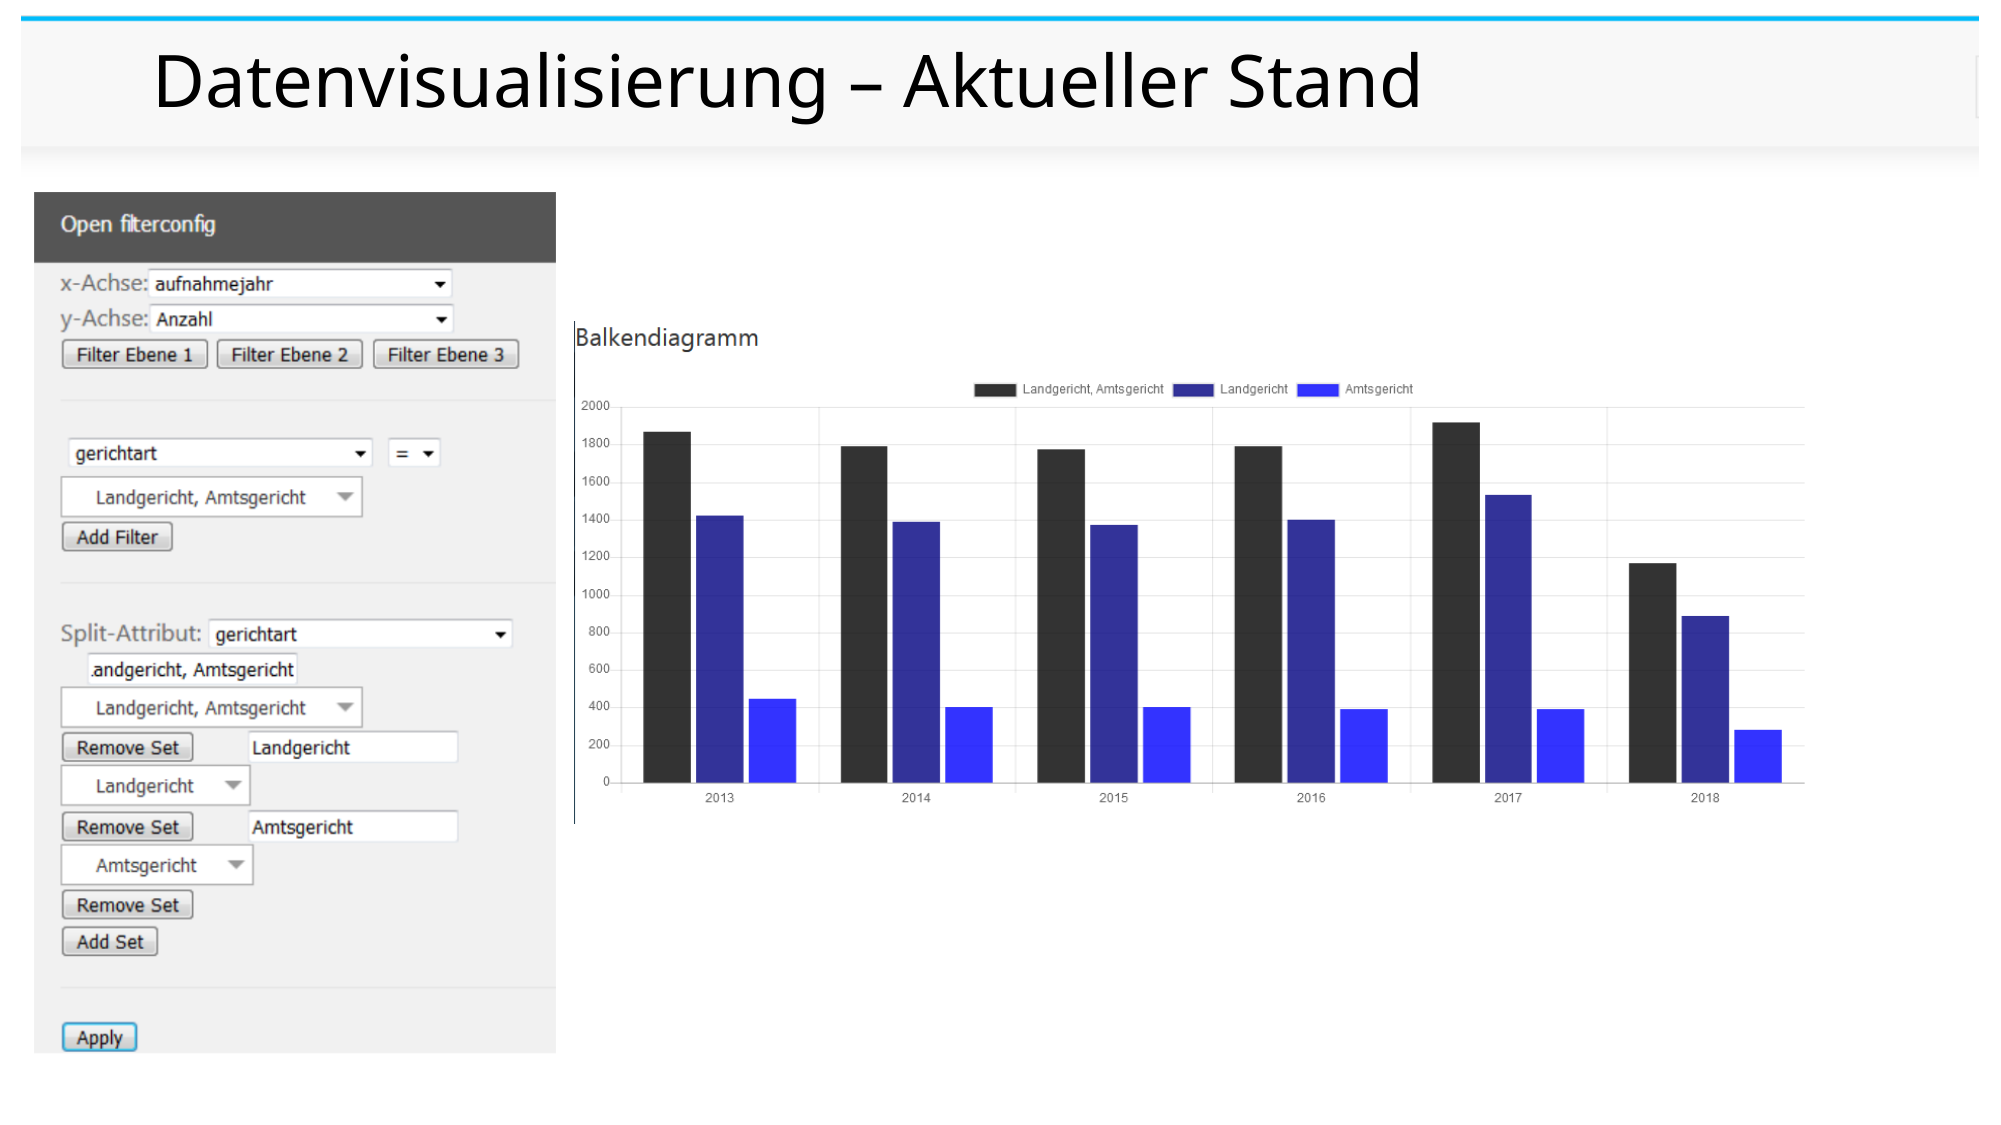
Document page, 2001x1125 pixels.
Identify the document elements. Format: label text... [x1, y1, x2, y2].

title Datenvisualisierung – Aktueller Stand [138, 36, 1863, 131]
picture [23, 185, 1824, 1064]
picture [21, 21, 1979, 178]
